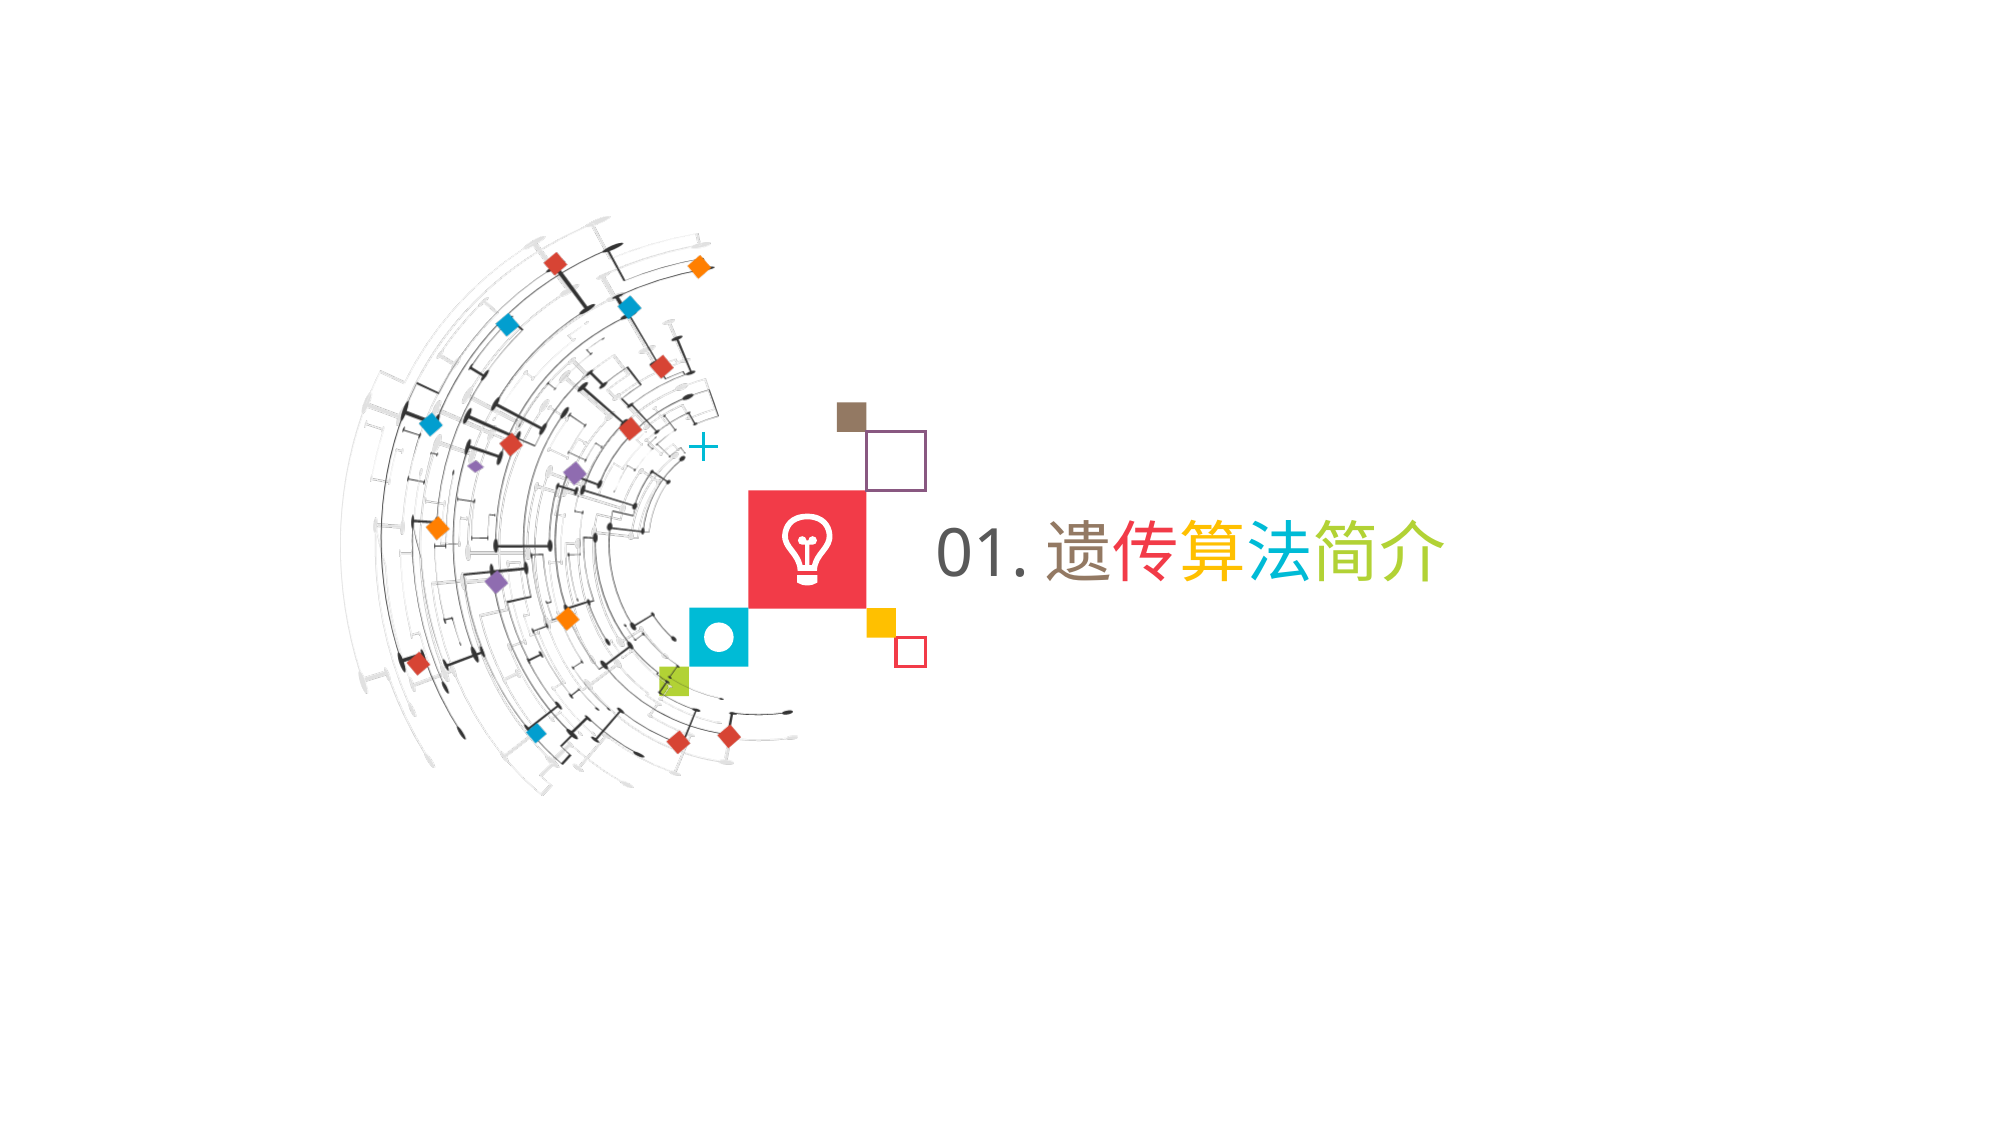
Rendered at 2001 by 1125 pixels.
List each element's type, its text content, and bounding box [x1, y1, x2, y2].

text_box [865, 431, 927, 492]
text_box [798, 513, 834, 586]
text_box 01.遗传算法简介 [920, 502, 1619, 597]
text_box [895, 636, 927, 668]
picture [339, 216, 798, 796]
text_box [798, 489, 867, 610]
text_box [836, 401, 867, 433]
text_box [865, 607, 897, 639]
